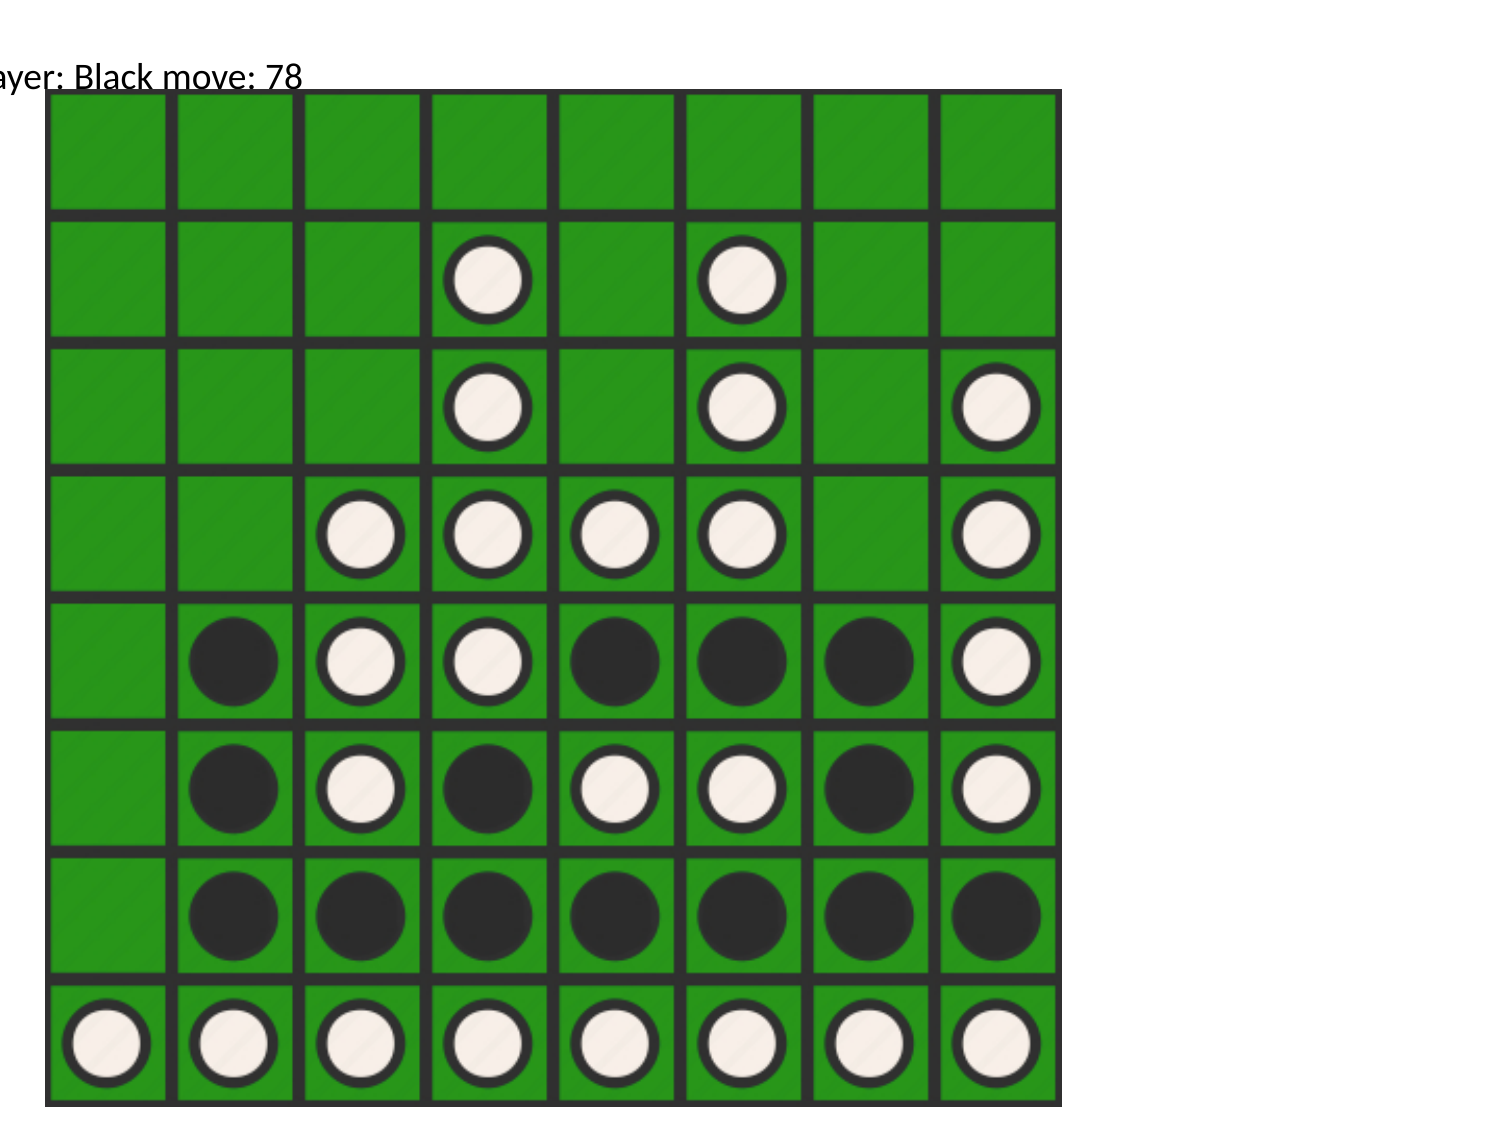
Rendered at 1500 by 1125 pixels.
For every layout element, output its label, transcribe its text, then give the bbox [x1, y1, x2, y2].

text_box turn: 35 player: Black move: 78 [0, 44, 319, 105]
picture [44, 89, 1062, 1107]
